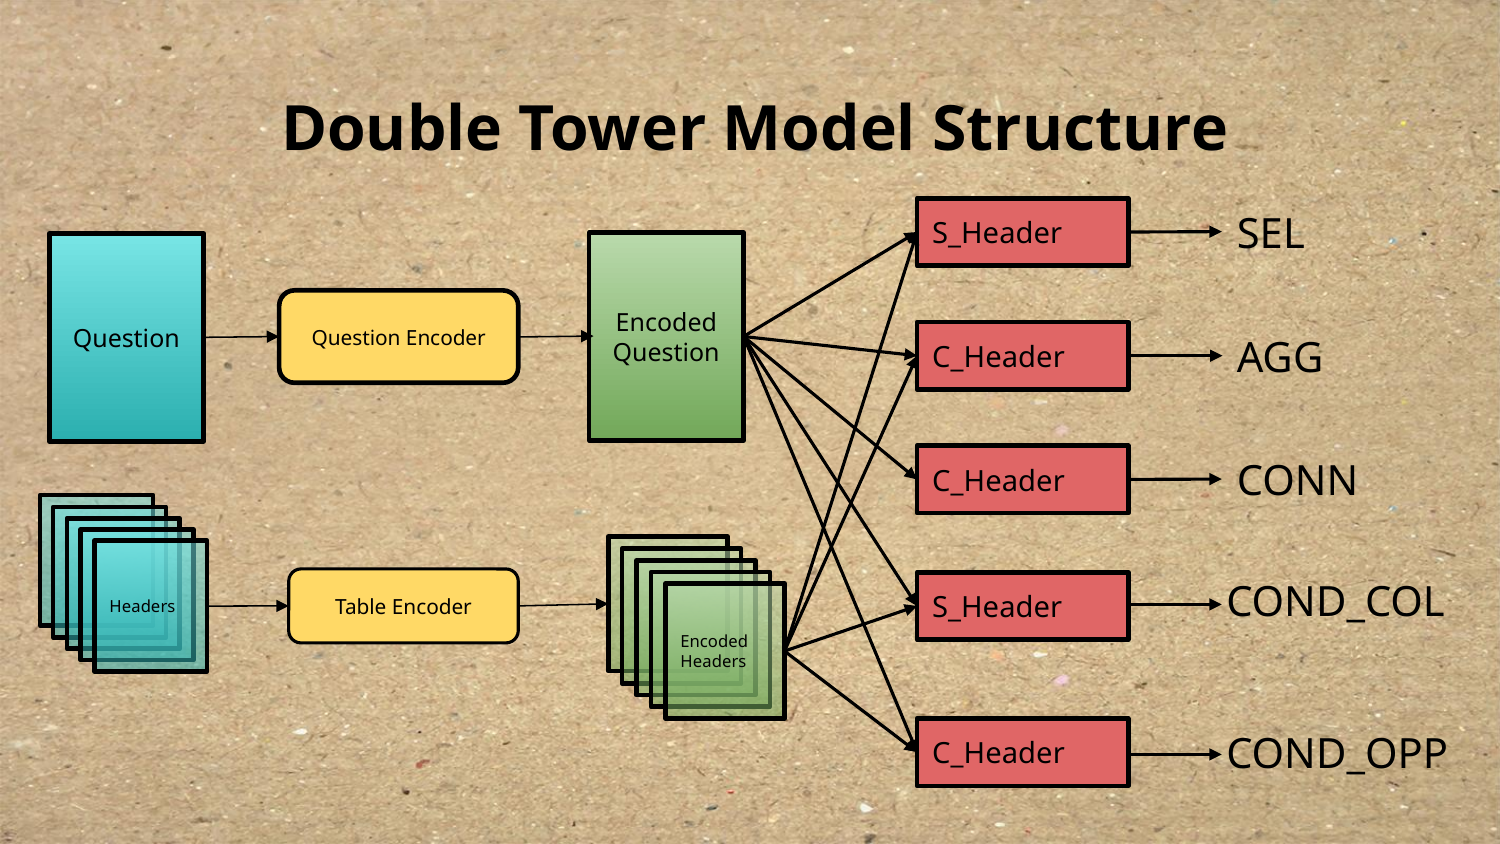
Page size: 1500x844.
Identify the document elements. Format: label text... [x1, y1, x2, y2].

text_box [39, 494, 208, 672]
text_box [743, 336, 779, 753]
text_box COND_OPP [1211, 711, 1500, 792]
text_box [608, 536, 738, 719]
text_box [784, 605, 918, 650]
text_box AGG [1221, 315, 1356, 396]
text_box SEL [1221, 191, 1356, 272]
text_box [743, 231, 783, 333]
title Double Tower Model Structure [116, 72, 1393, 167]
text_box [784, 650, 918, 753]
text_box C_Header [923, 322, 1129, 390]
text_box CONN [1221, 439, 1398, 520]
text_box Table Encoder [288, 568, 519, 643]
text_box C_Header [917, 718, 1129, 786]
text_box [784, 231, 918, 355]
text_box C_Header [923, 445, 1129, 514]
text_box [784, 355, 918, 605]
text_box S_Header [923, 572, 1129, 640]
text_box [517, 603, 609, 607]
text_box Question Encoder [279, 290, 519, 383]
text_box COND_COL [1211, 559, 1500, 640]
picture [918, 606, 1500, 753]
picture [0, 0, 1500, 844]
text_box Question [49, 233, 204, 442]
text_box Encoded Question [589, 232, 741, 441]
text_box S_Header [917, 198, 1129, 266]
